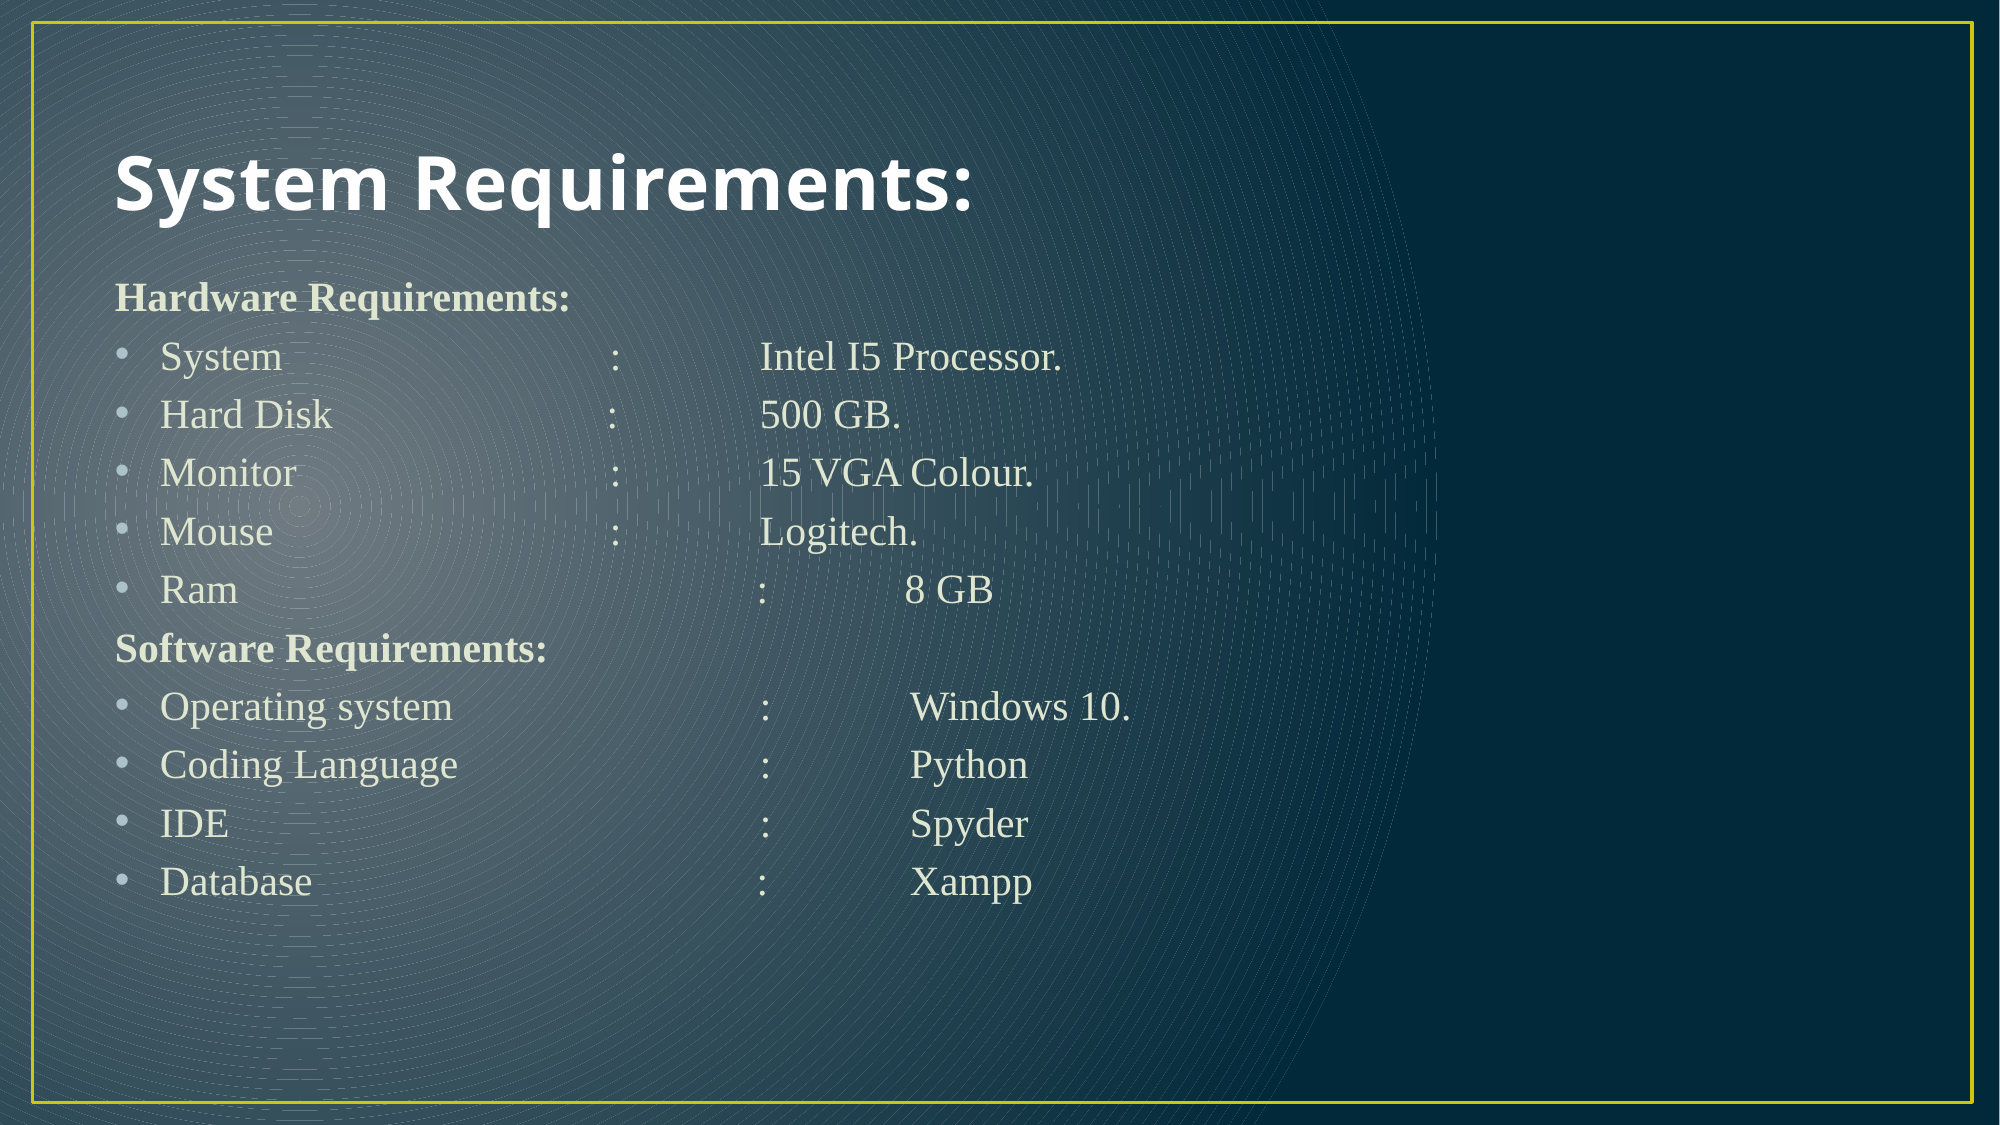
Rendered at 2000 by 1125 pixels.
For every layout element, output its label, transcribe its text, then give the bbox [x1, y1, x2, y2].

title System Requirements: [99, 45, 1900, 233]
list Hardware Requirements: System : Intel I5 Processor. Hard Disk : 500 GB. Monitor : 15 VGA Colour. Mouse : Logitech. Ram : 8 GB Software Requirements: Operating system : Windows 10. Coding Language : Python IDE : Spyder Database : Xampp [99, 262, 1900, 1005]
